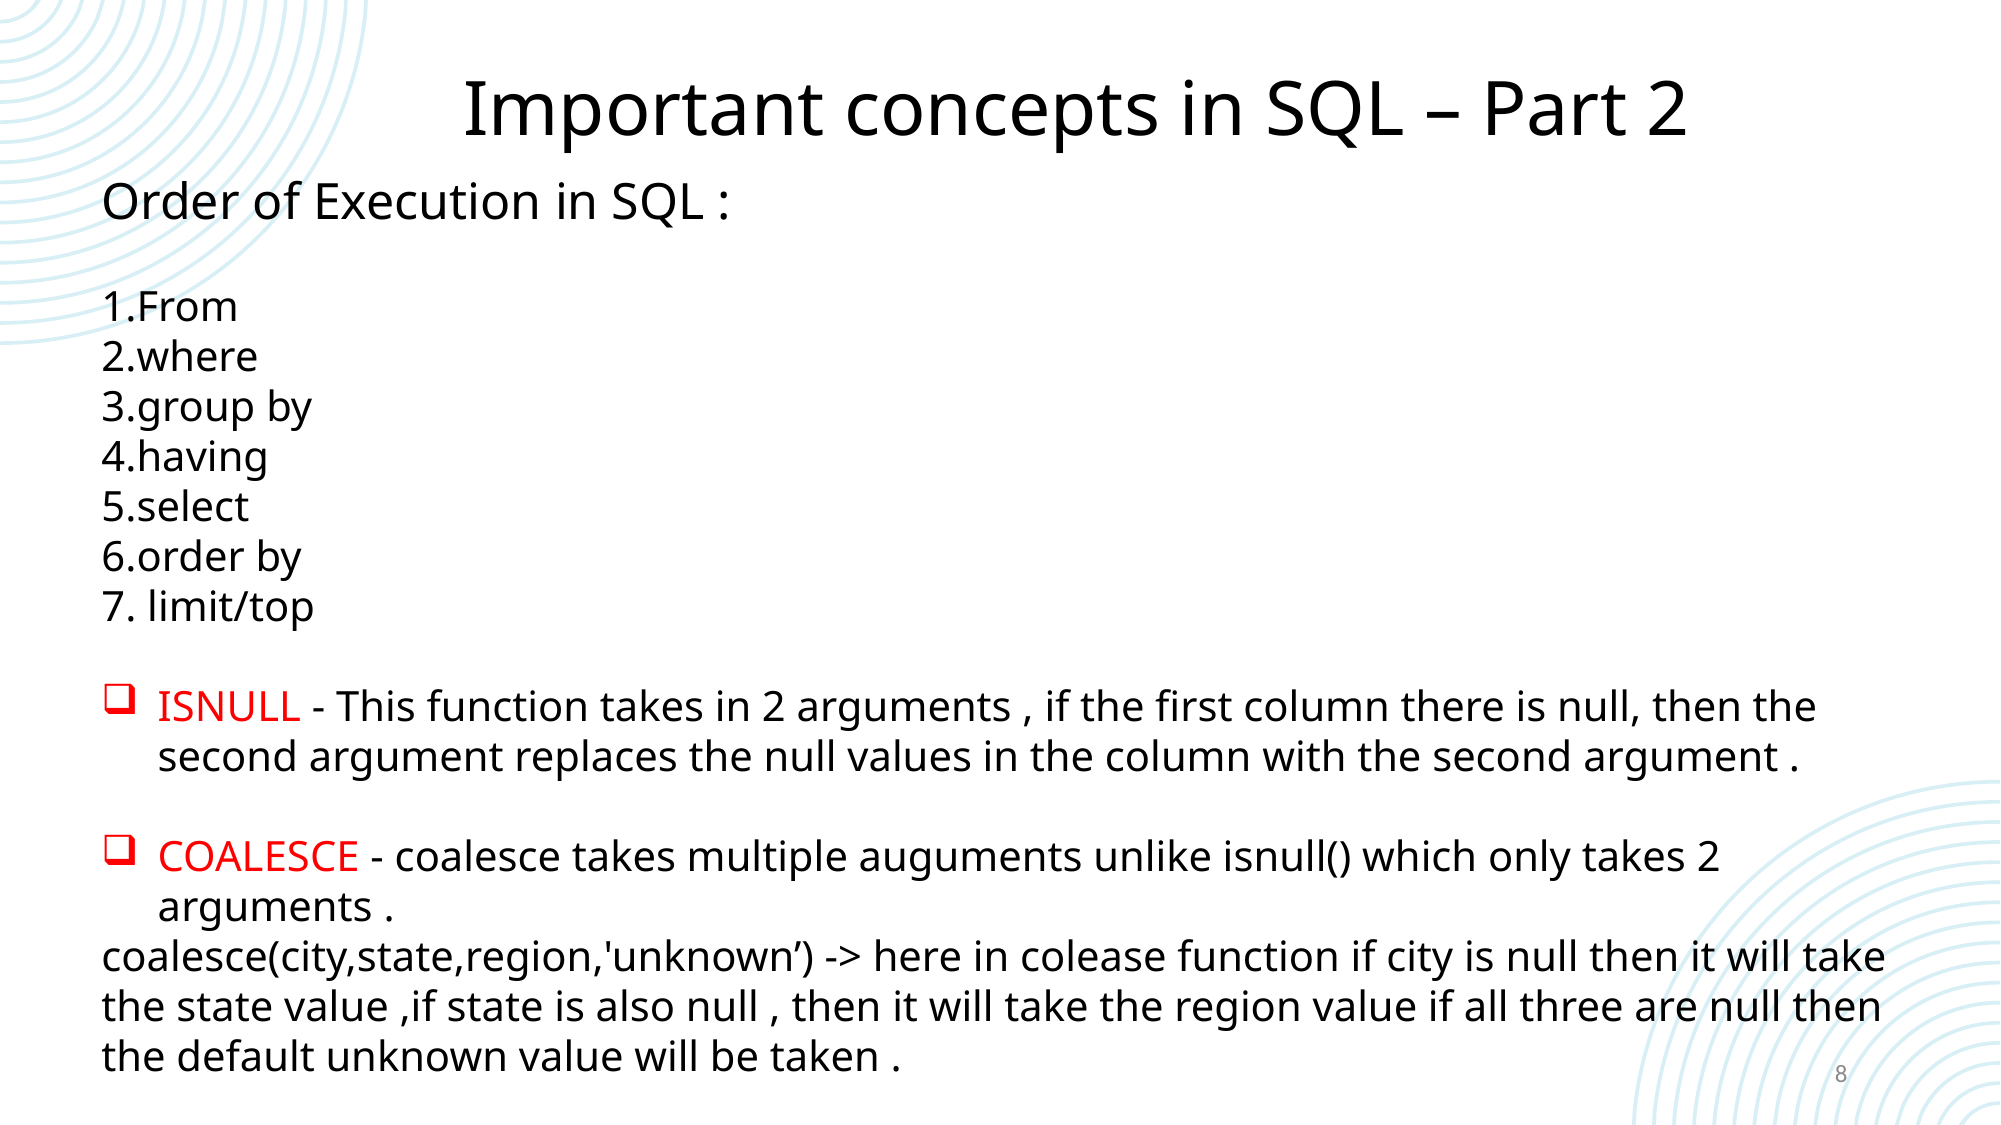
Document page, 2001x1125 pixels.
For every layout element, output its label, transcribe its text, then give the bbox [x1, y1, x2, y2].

text_box Order of Execution in SQL : 1.From 2.where 3.group by 4.having 5.select 6.order by 7. limit/top ISNULL - This function takes in 2 arguments , if the first column there is null, then the second argument replaces the null values in the column with the second argument . COALESCE - coalesce takes multiple auguments unlike isnull() which only takes 2 arguments . coalesce(city,state,region,'unknown’) -> here in colease function if city is null then it will take the state value ,if state is also null , then it will take the region value if all three are null then the default unknown value will be taken . [86, 162, 1945, 1125]
title Important concepts in SQL – Part 2 [448, 59, 1712, 162]
